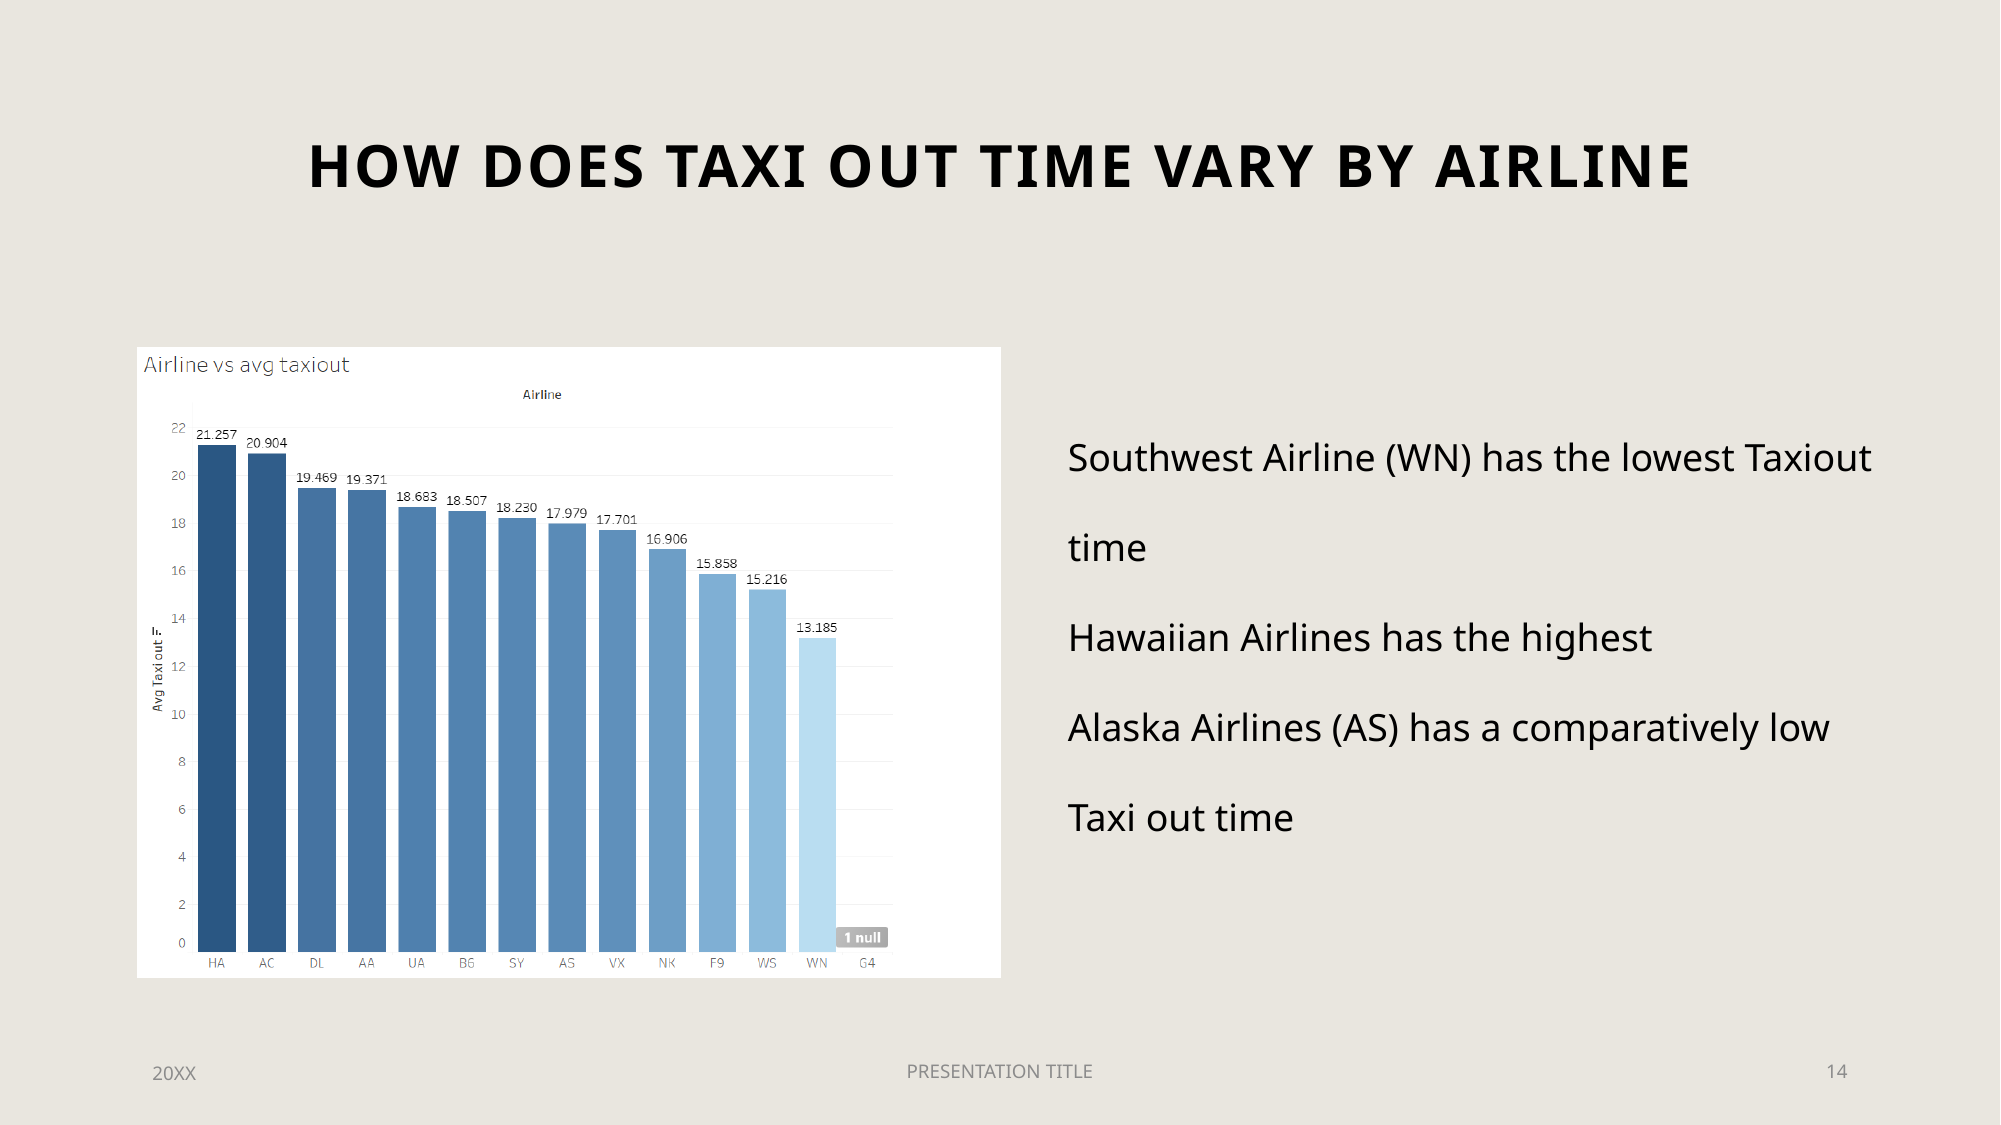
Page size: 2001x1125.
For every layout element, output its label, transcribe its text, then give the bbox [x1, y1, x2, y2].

footer PRESENTATION TITLE [662, 1042, 1338, 1103]
slide_number 14 [1412, 1042, 1863, 1103]
title How Does taxi out time vary by airline [137, 59, 1863, 278]
picture [137, 347, 1001, 978]
slide_number 20XX [137, 1042, 588, 1103]
text_box Southwest Airline (WN) has the lowest Taxiout time Hawaiian Airlines has the highest Alaska Airlines (AS) has a comparatively low Taxi out time [1053, 381, 1917, 846]
